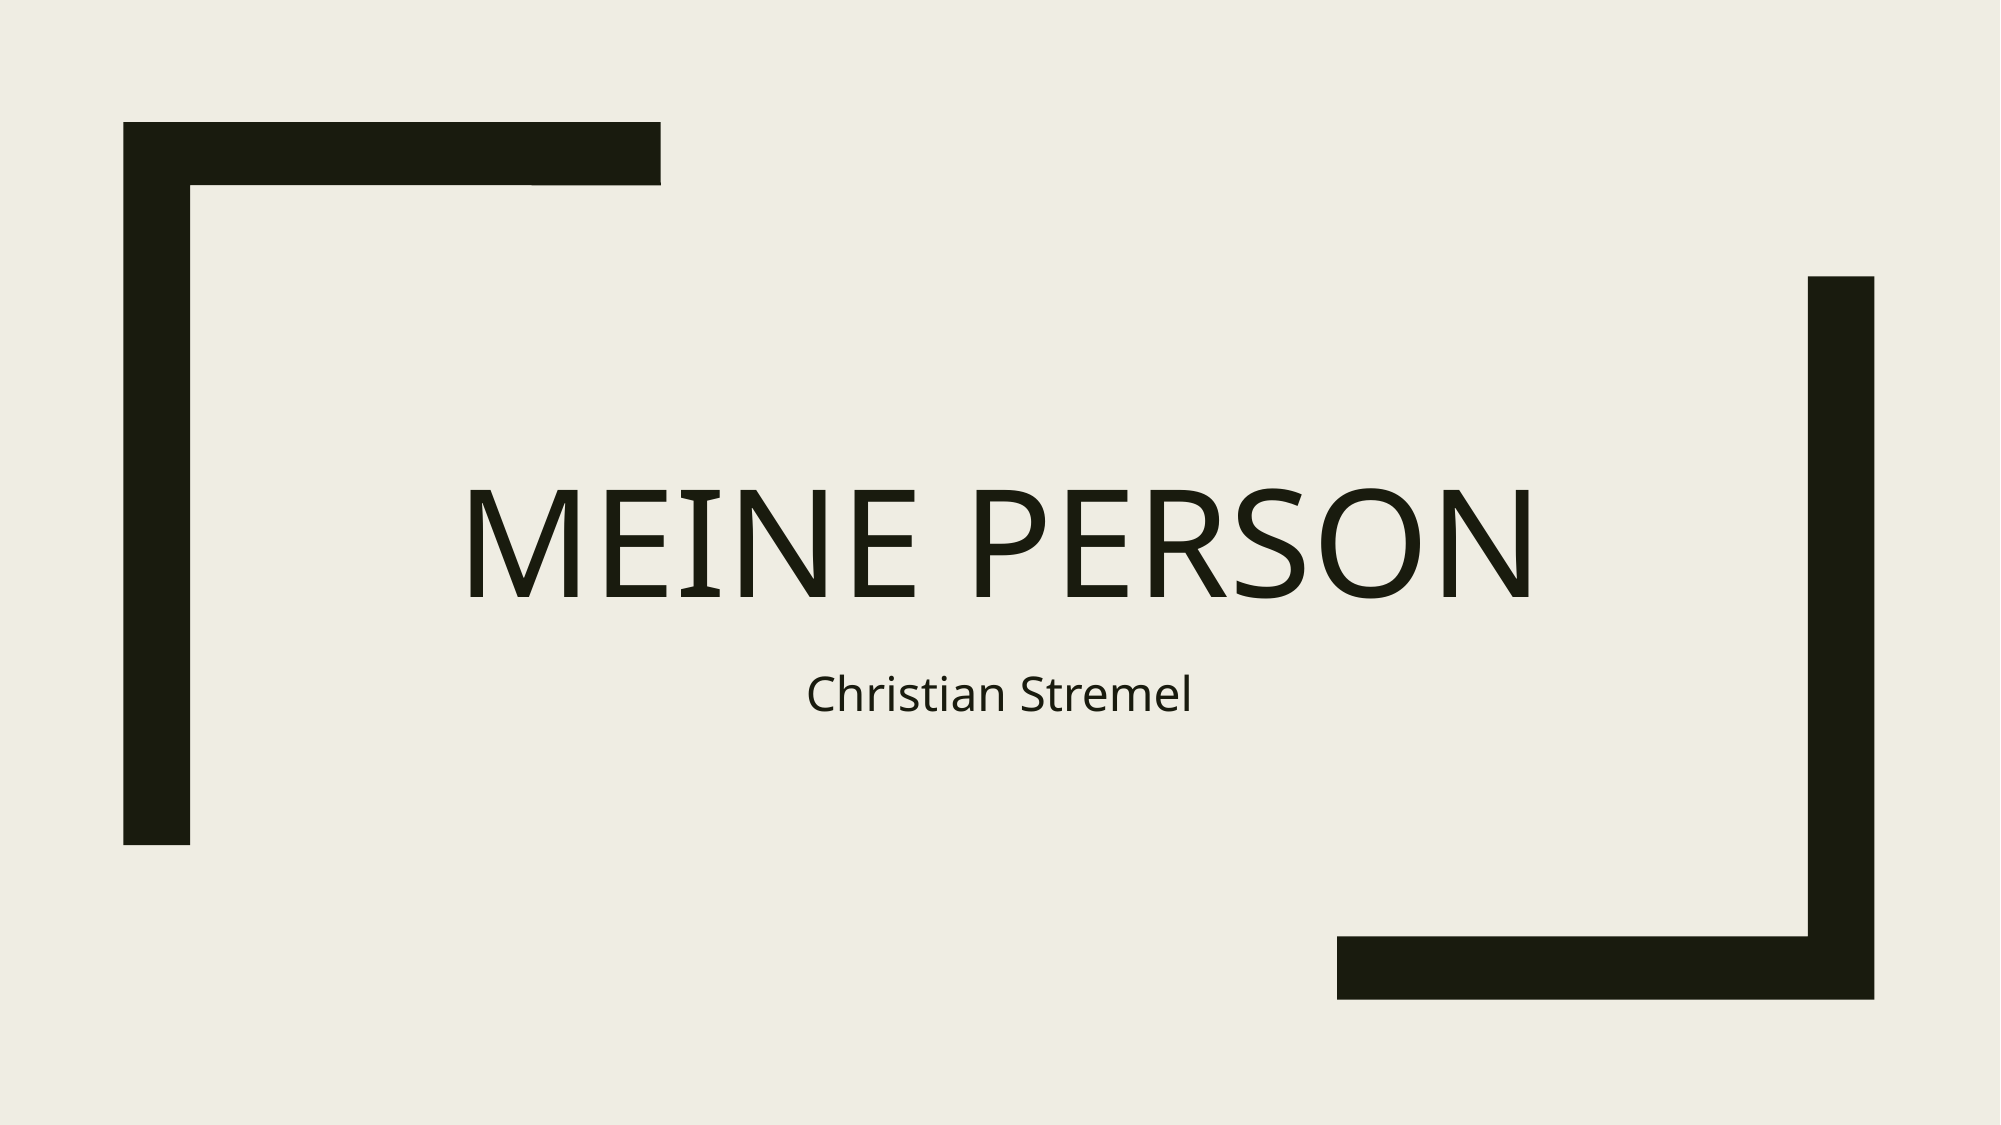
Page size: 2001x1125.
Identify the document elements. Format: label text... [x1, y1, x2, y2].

title Meine Person [314, 293, 1686, 638]
subtitle Christian Stremel [439, 649, 1561, 828]
